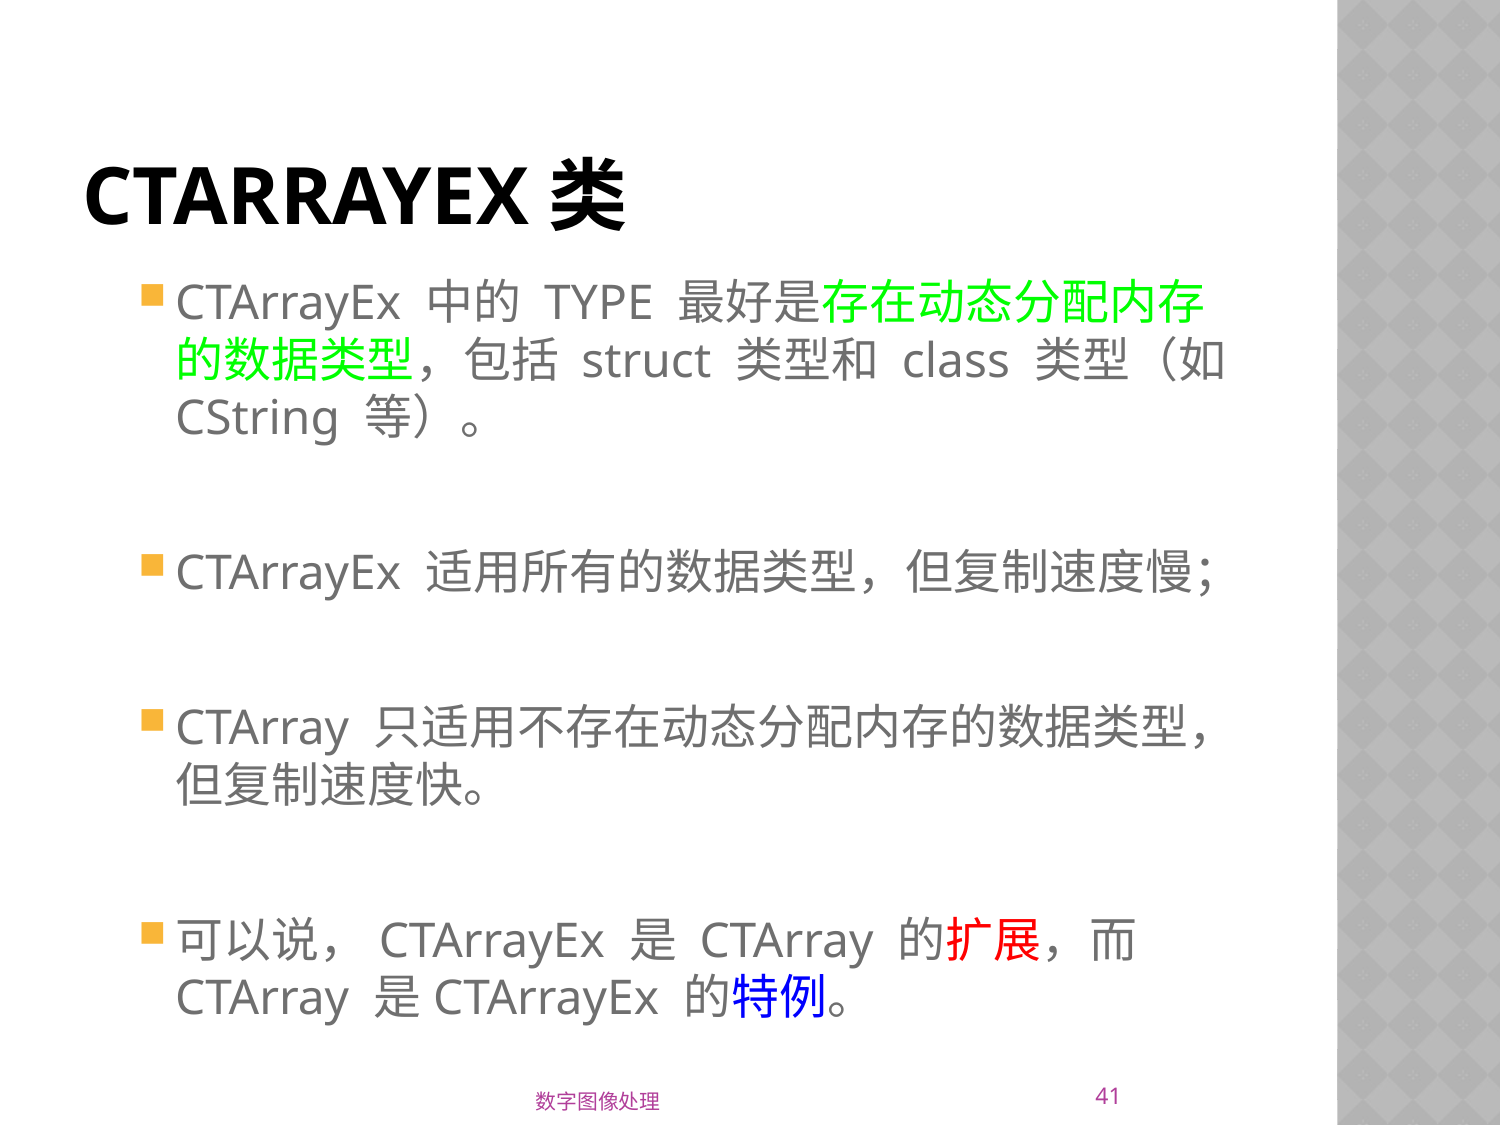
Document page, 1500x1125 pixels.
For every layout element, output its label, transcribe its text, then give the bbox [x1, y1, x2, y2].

slide_number 41 [1025, 1075, 1122, 1113]
footer 数字图像处理 [75, 1075, 675, 1114]
title CTArrayEx类 [75, 52, 1263, 240]
list CTArrayEx 中的 TYPE 最好是存在动态分配内存的数据类型，包括 struct 类型和 class 类型（如 CString 等）。 CTArrayEx 适用所有的数据类型，但复制速度慢； CTArray 只适用不存在动态分配内存的数据类型，但复制速度快。 可以说，CTArrayEx 是 CTArray 的扩展，而 CTArray 是CTArrayEx 的特例。 [75, 264, 1263, 1059]
